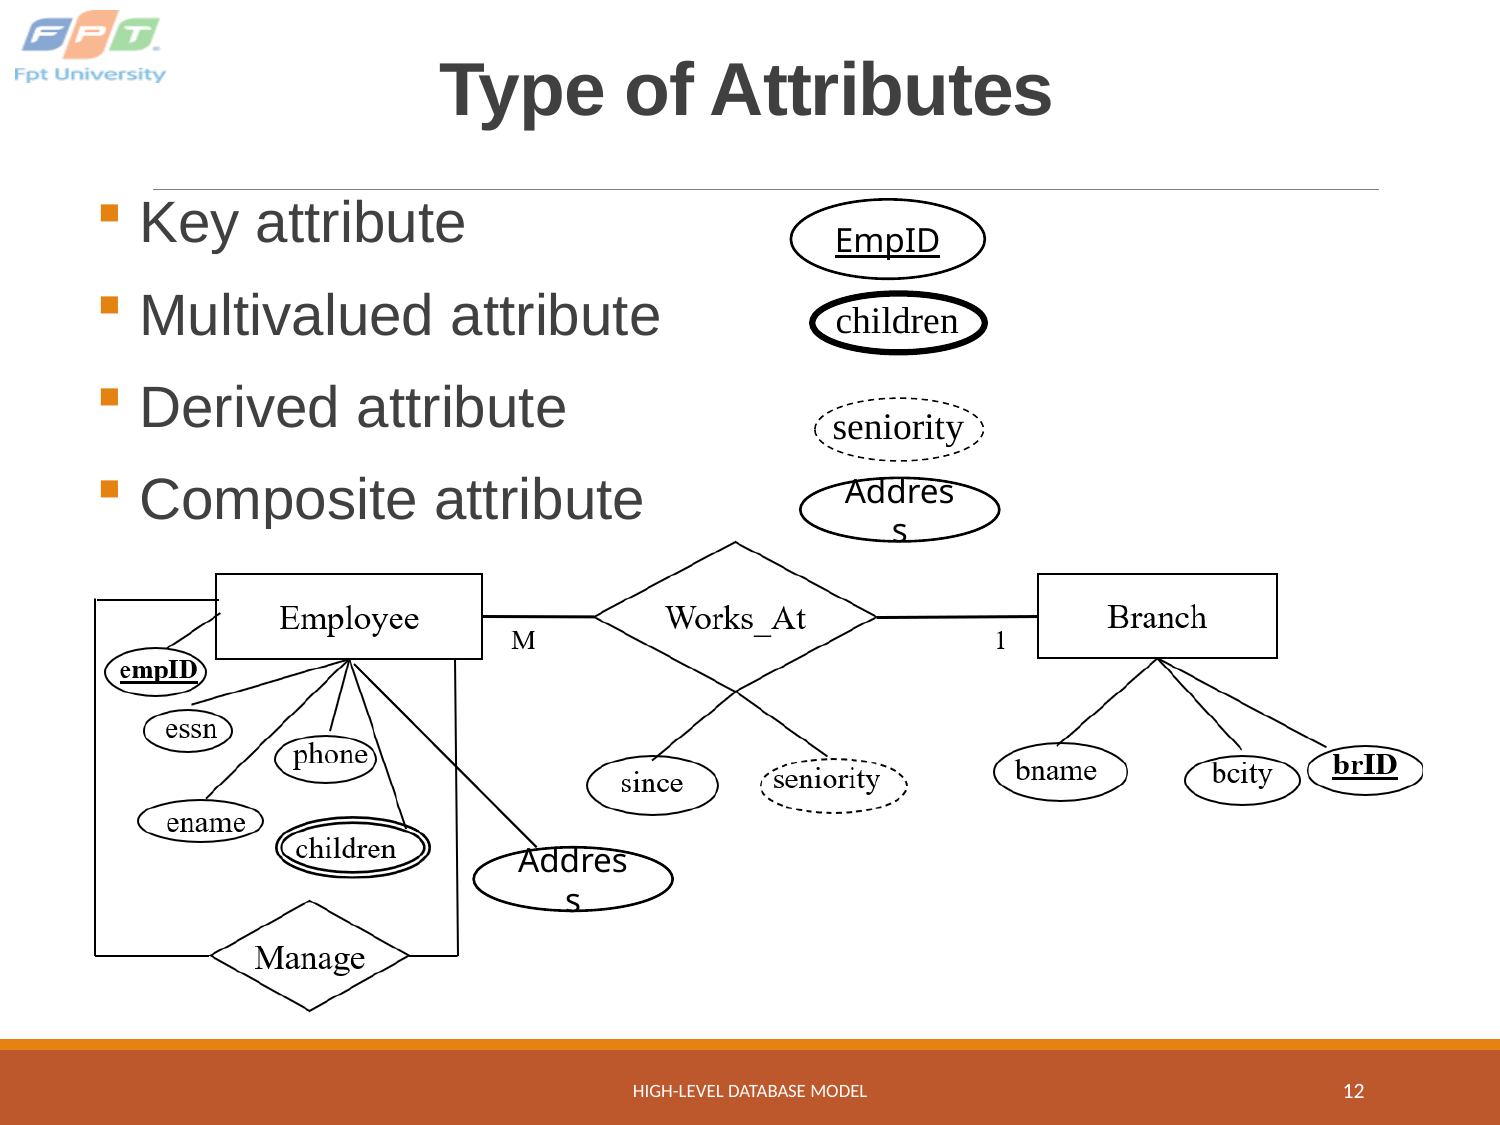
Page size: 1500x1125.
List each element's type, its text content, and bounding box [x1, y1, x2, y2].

text_box children [800, 293, 881, 343]
text_box EmpID [789, 198, 987, 281]
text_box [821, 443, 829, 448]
text_box seniority [821, 400, 864, 416]
slide_number 12 [1218, 1059, 1380, 1120]
title Type of Attributes [96, 47, 1399, 184]
picture [76, 529, 1423, 1020]
list Key attribute Multivalued attribute Derived attribute Composite attribute [96, 184, 1399, 526]
text_box [814, 398, 984, 461]
text_box children [916, 293, 995, 343]
text_box Address [798, 476, 1001, 526]
text_box [812, 293, 985, 353]
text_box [353, 663, 537, 848]
text_box seniority [935, 400, 976, 415]
table_header SID [15, 10, 166, 83]
footer High-Level Database Model [453, 1059, 1047, 1120]
